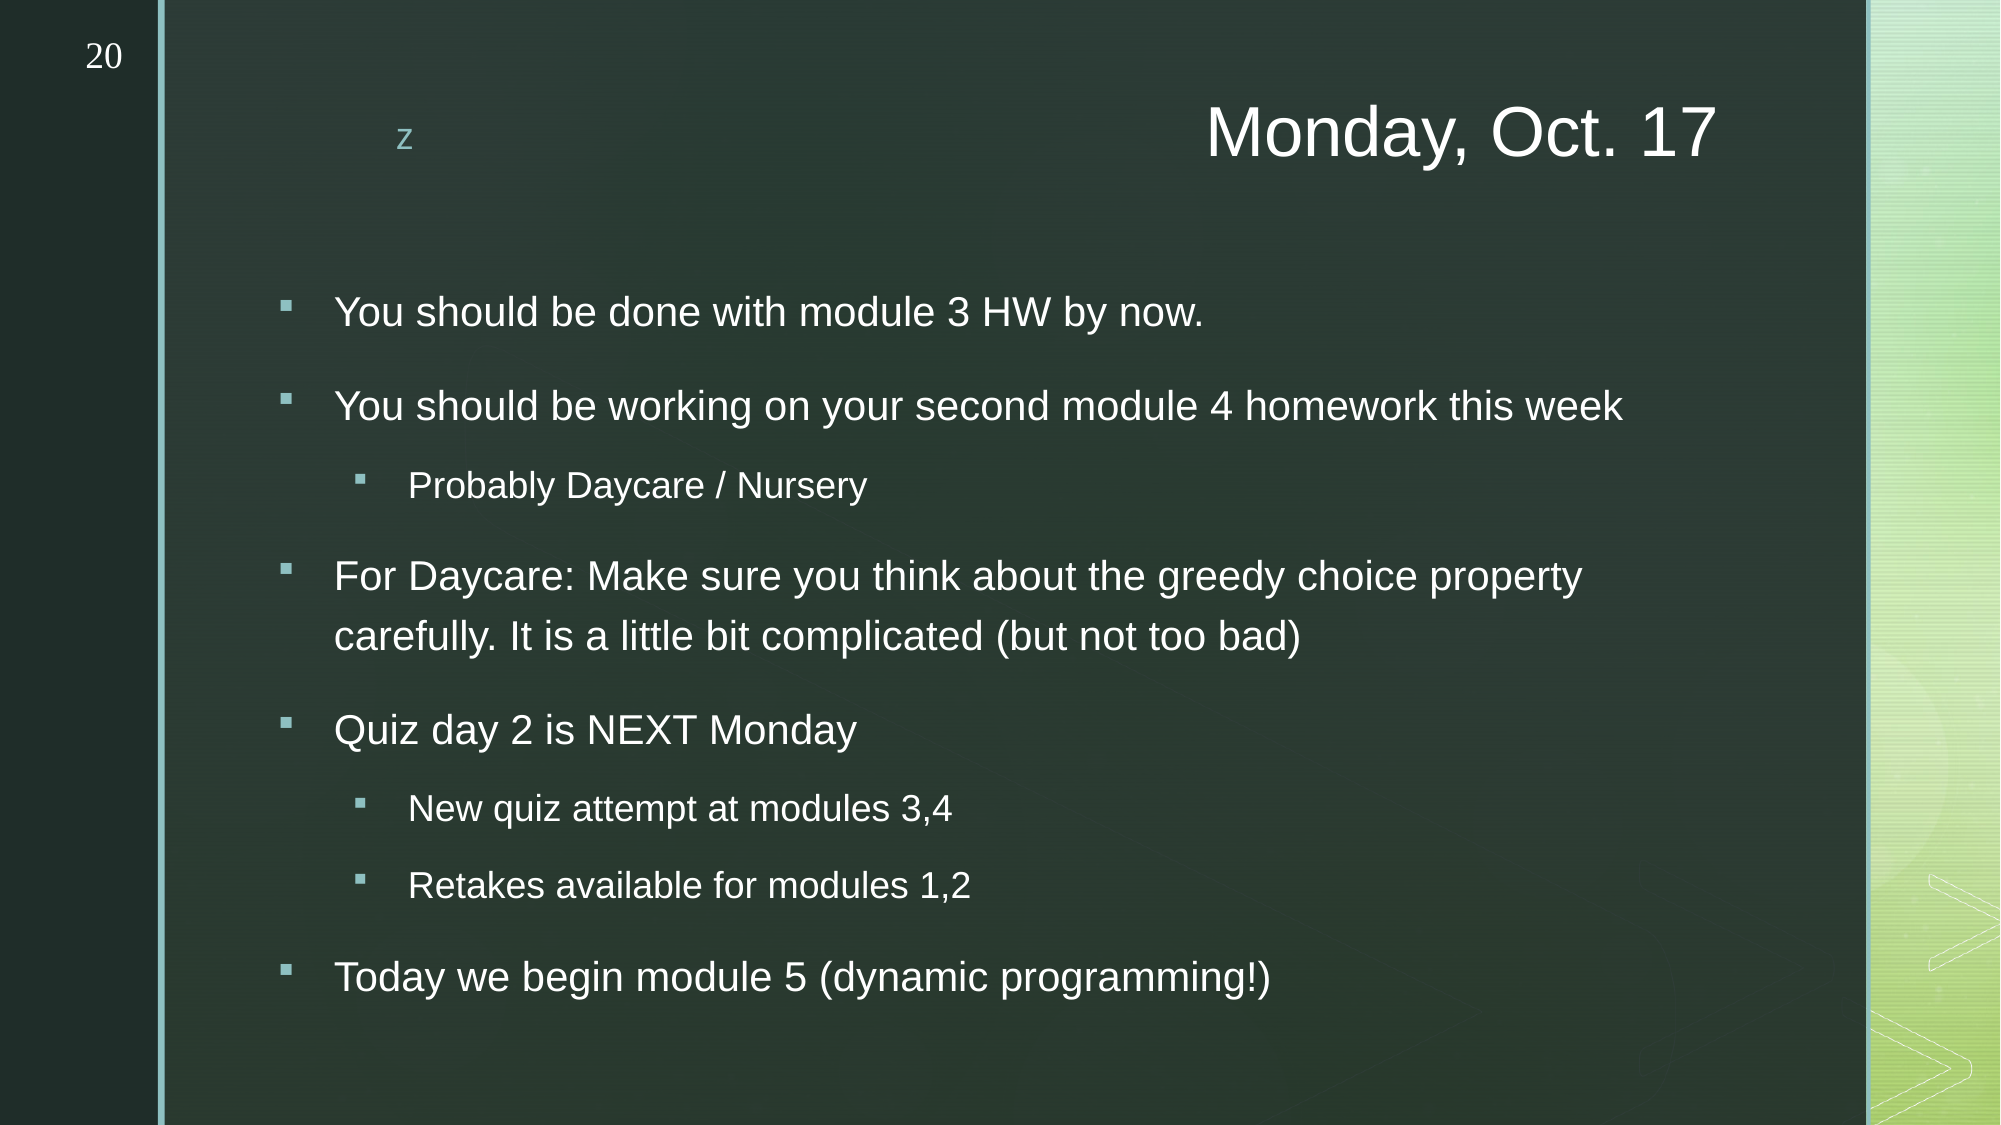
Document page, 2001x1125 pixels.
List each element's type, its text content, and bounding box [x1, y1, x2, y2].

list You should be done with module 3 HW by now. You should be working on your second module 4 homework this week Probably Daycare / Nursery For Daycare: Make sure you think about the greedy choice property carefully. It is a little bit complicated (but not too bad) Quiz day 2 is NEXT Monday New quiz attempt at modules 3,4 Retakes available for modules 1,2 Today we begin module 5 (dynamic programming!) [262, 174, 1750, 1100]
slide_number 20 [25, 26, 131, 80]
picture [1871, 0, 2001, 1125]
title Monday, Oct. 17 [428, 87, 1734, 174]
